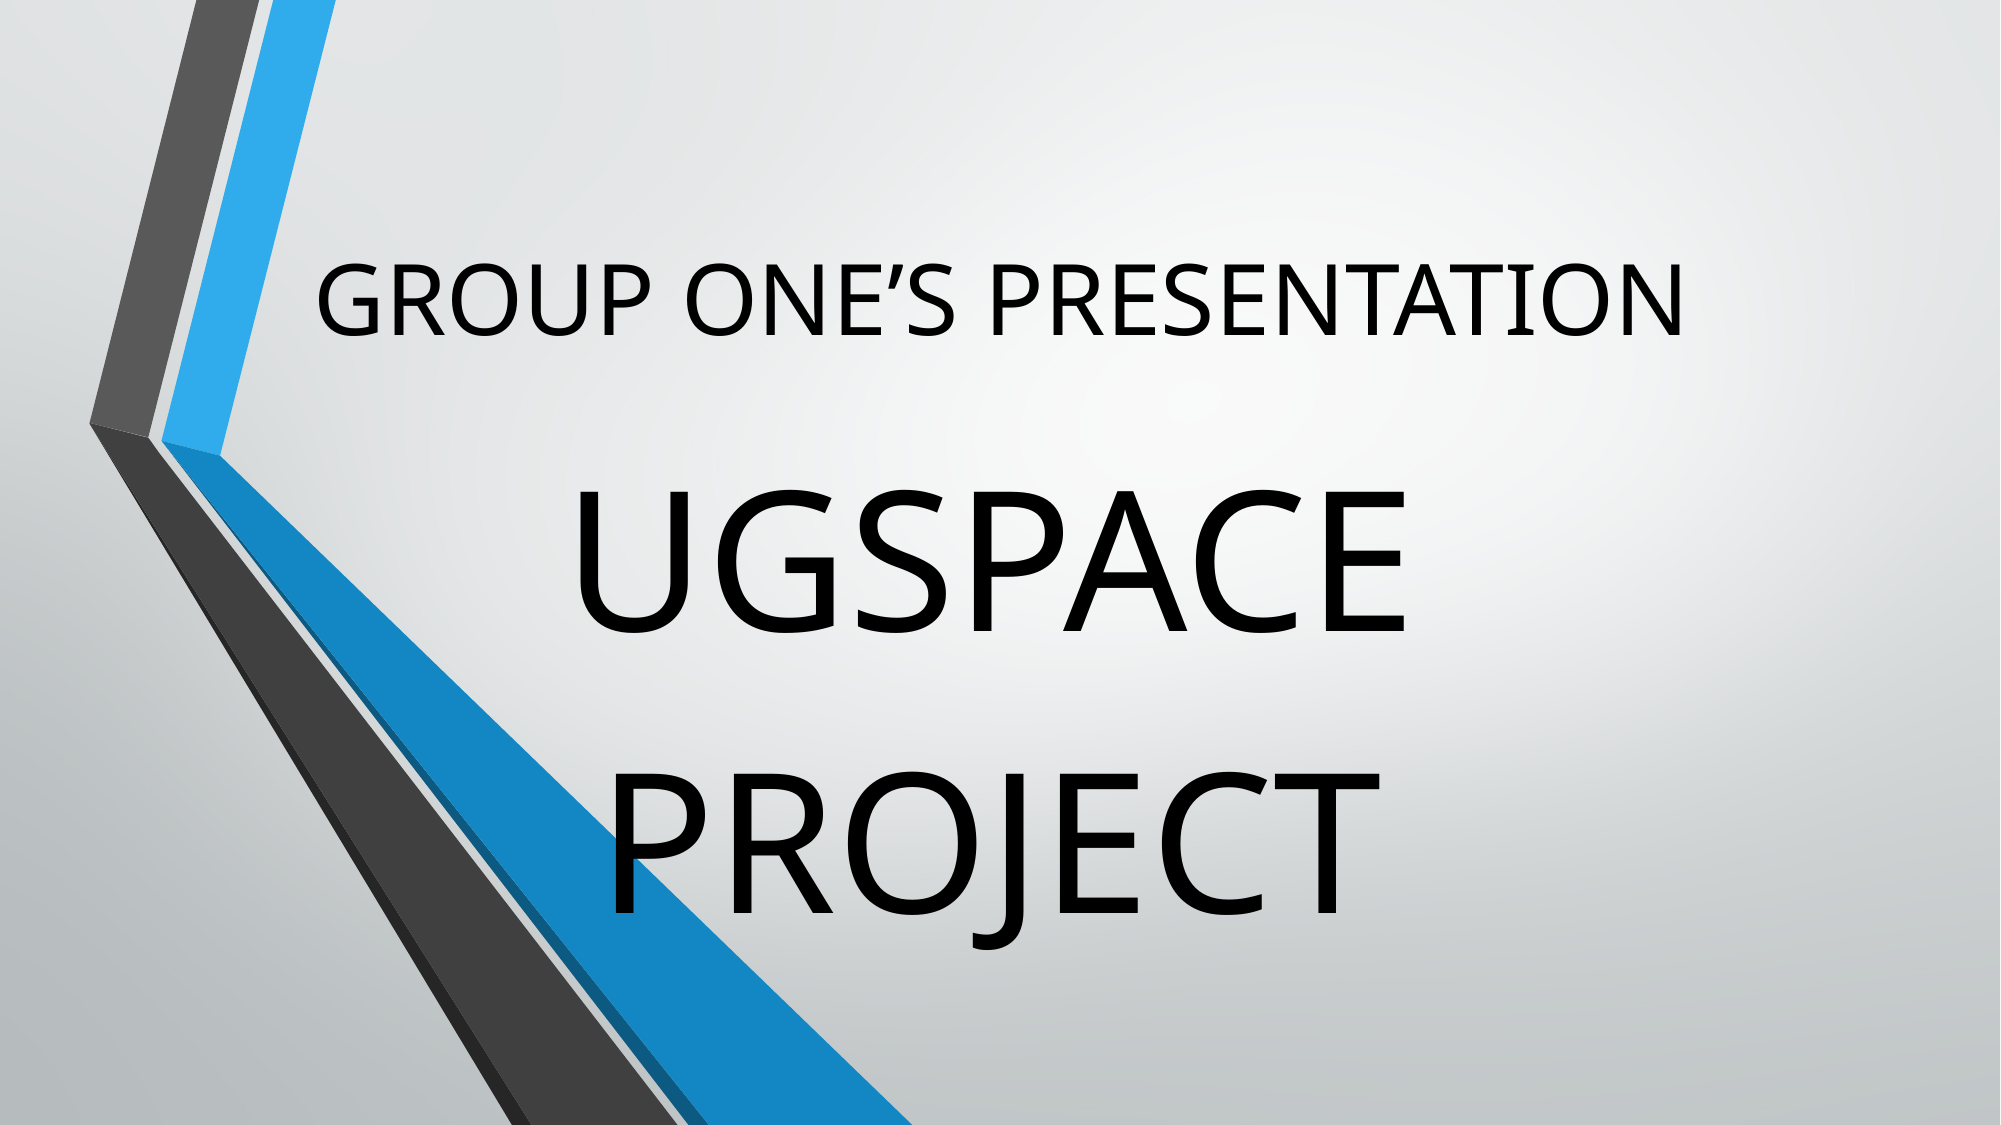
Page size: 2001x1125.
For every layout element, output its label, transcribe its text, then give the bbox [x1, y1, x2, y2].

subtitle UGSPACE PROJECT [339, 428, 1640, 963]
title GROUP ONE’S PRESENTATION [117, 226, 1887, 363]
